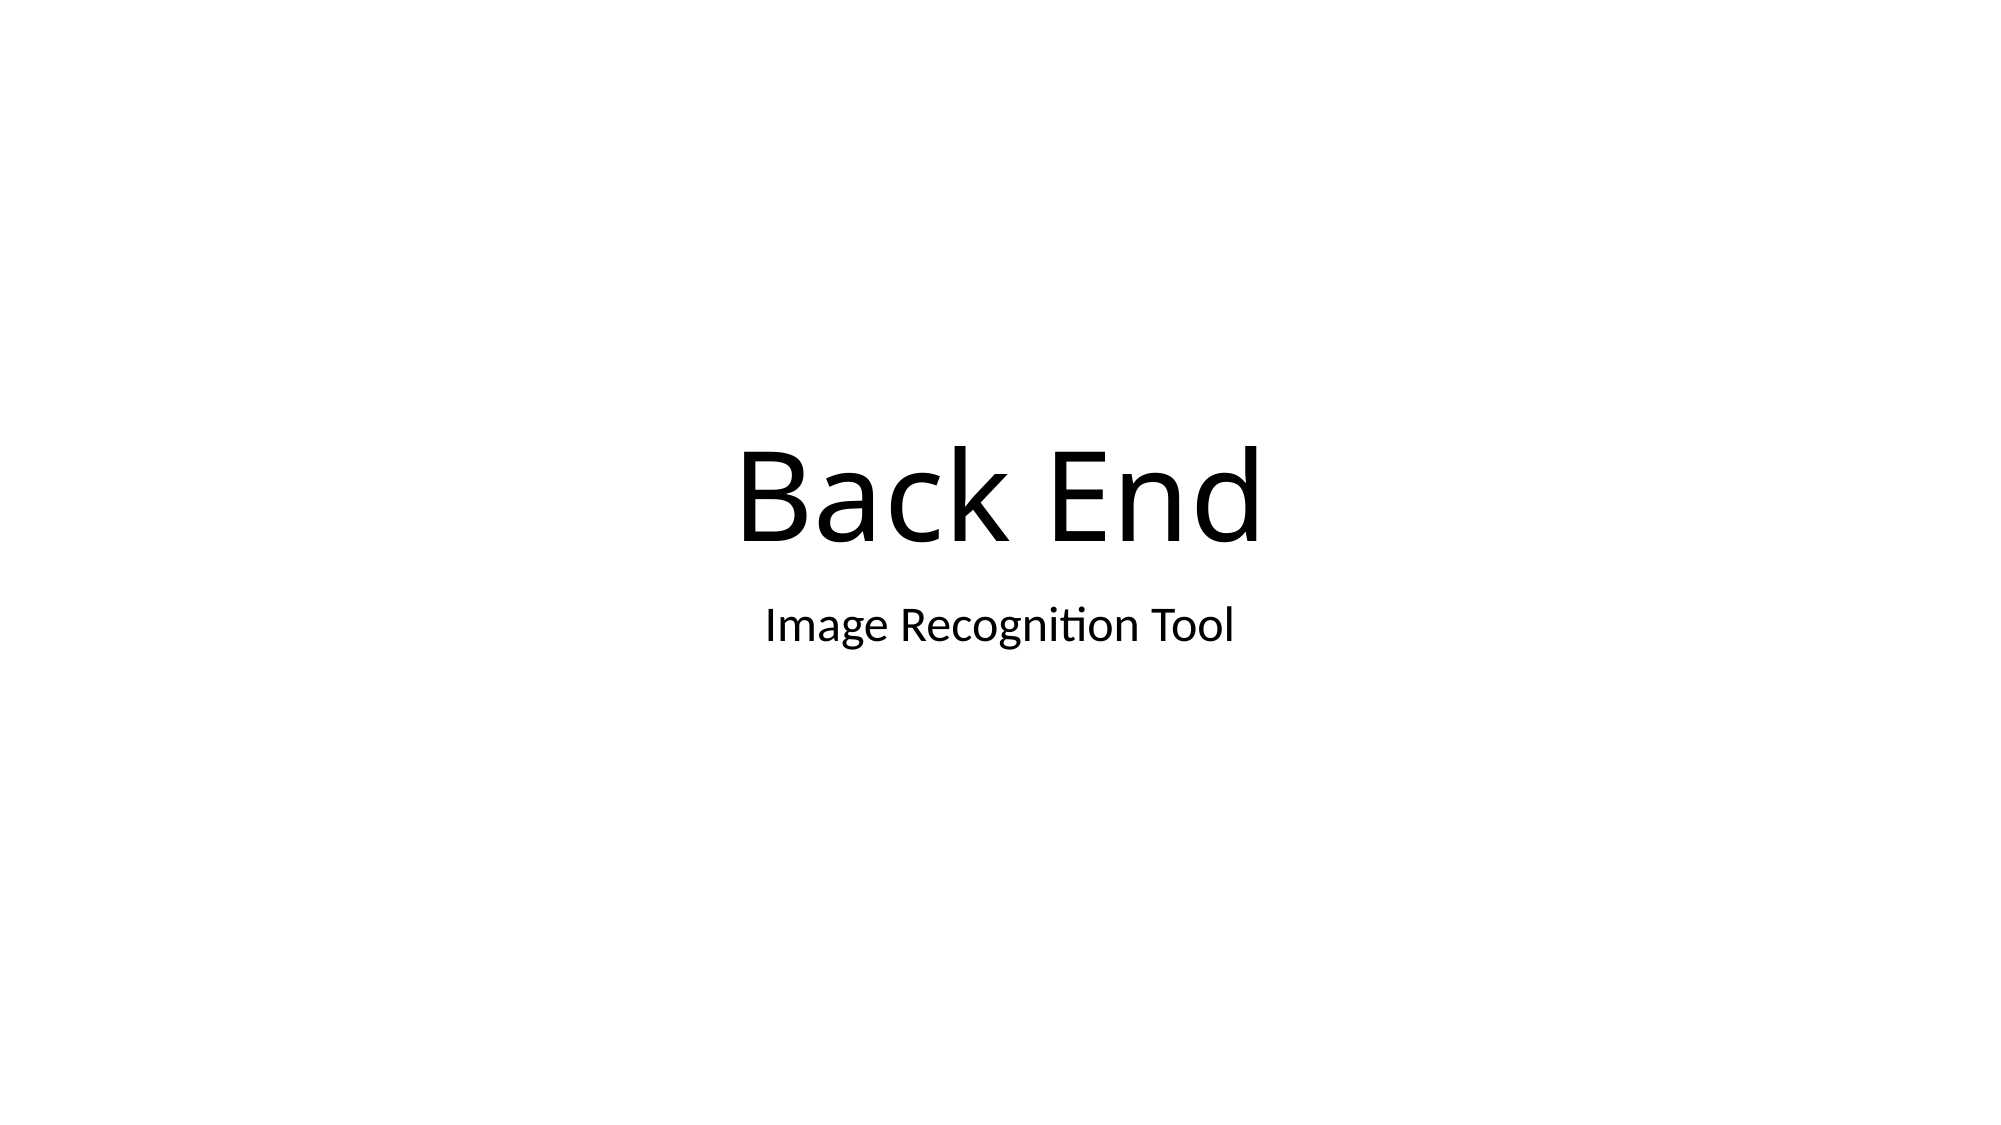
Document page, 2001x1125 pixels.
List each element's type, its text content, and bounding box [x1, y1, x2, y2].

subtitle Image Recognition Tool [249, 590, 1750, 863]
title Back End [249, 184, 1750, 576]
